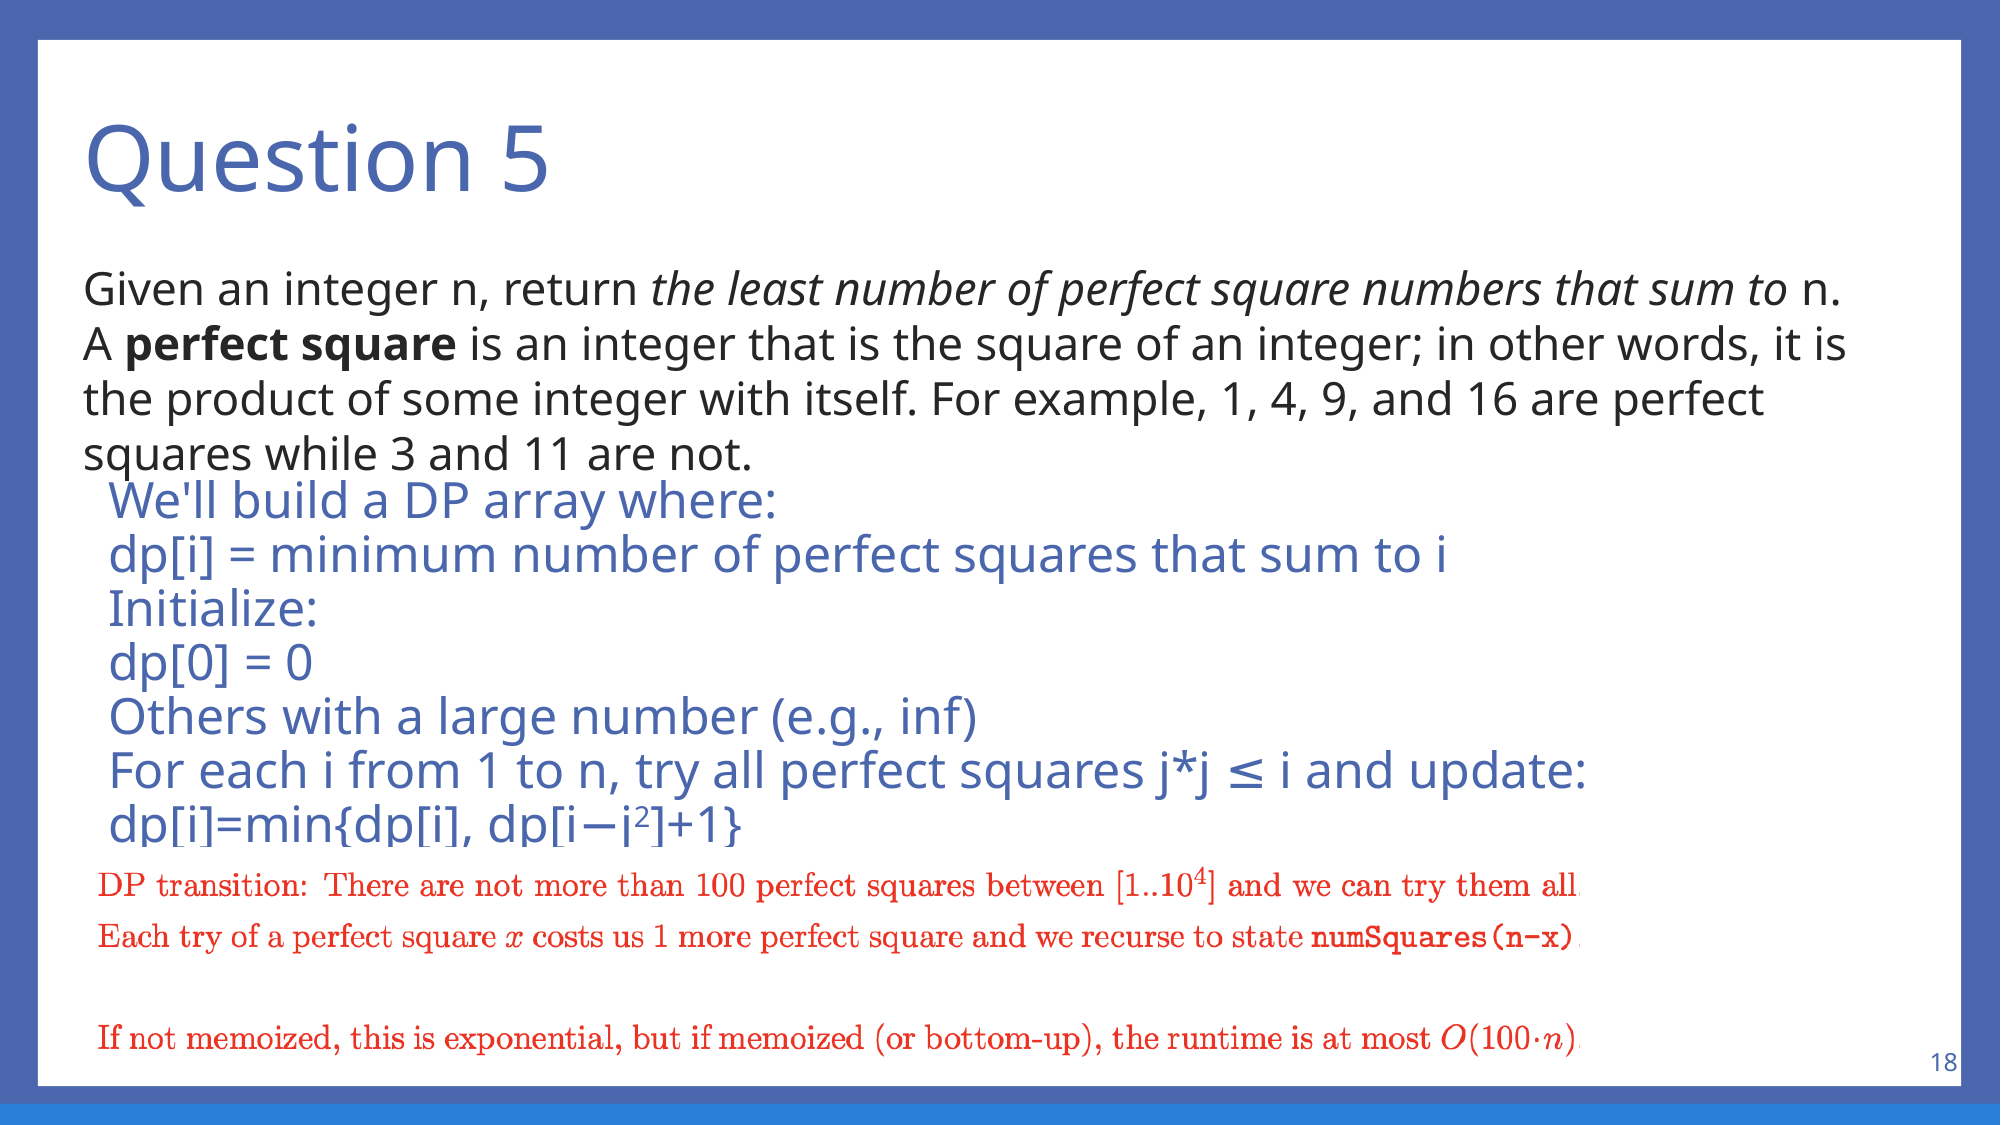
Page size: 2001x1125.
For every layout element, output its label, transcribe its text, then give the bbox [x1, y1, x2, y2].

text_box Given an integer n, return the least number of perfect square numbers that sum to n. A perfect square is an integer that is the square of an integer; in other words, it is the product of some integer with itself. For example, 1, 4, 9, and 16 are perfect squares while 3 and 11 are not. [68, 251, 1912, 487]
picture [79, 846, 1580, 1069]
list We'll build a DP array where: dp[i] = minimum number of perfect squares that sum to i Initialize: dp[0] = 0 Others with a large number (e.g., inf) For each i from 1 to n, try all perfect squares j*j ≤ i and update: dp[i]=min{dp[i], dp[i−j2]+1} [68, 460, 1932, 1125]
slide_number 18 [1853, 1019, 1974, 1106]
title Question 5 [68, 97, 1932, 252]
